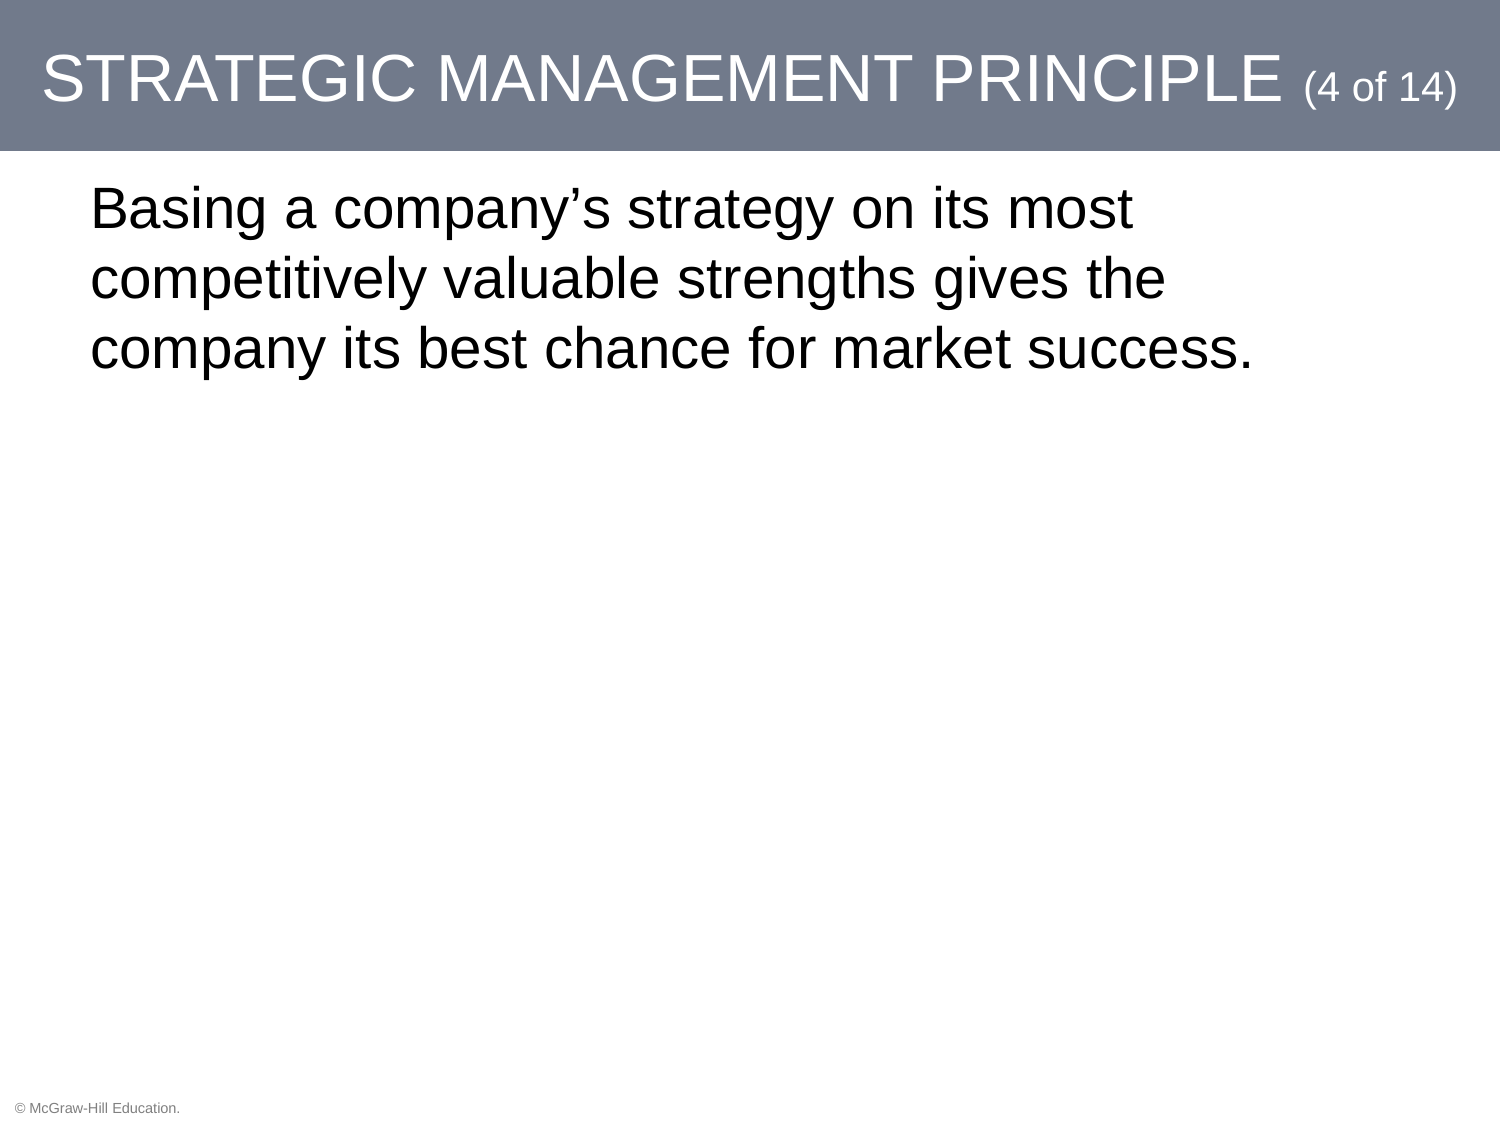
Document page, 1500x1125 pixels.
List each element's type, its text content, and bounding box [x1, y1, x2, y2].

list Basing a company’s strategy on its most competitively valuable strengths gives the company its best chance for market success. [74, 162, 1426, 1076]
title STRATEGIC MANAGEMENT PRINCIPLE (4 of 14) [0, 0, 1500, 151]
